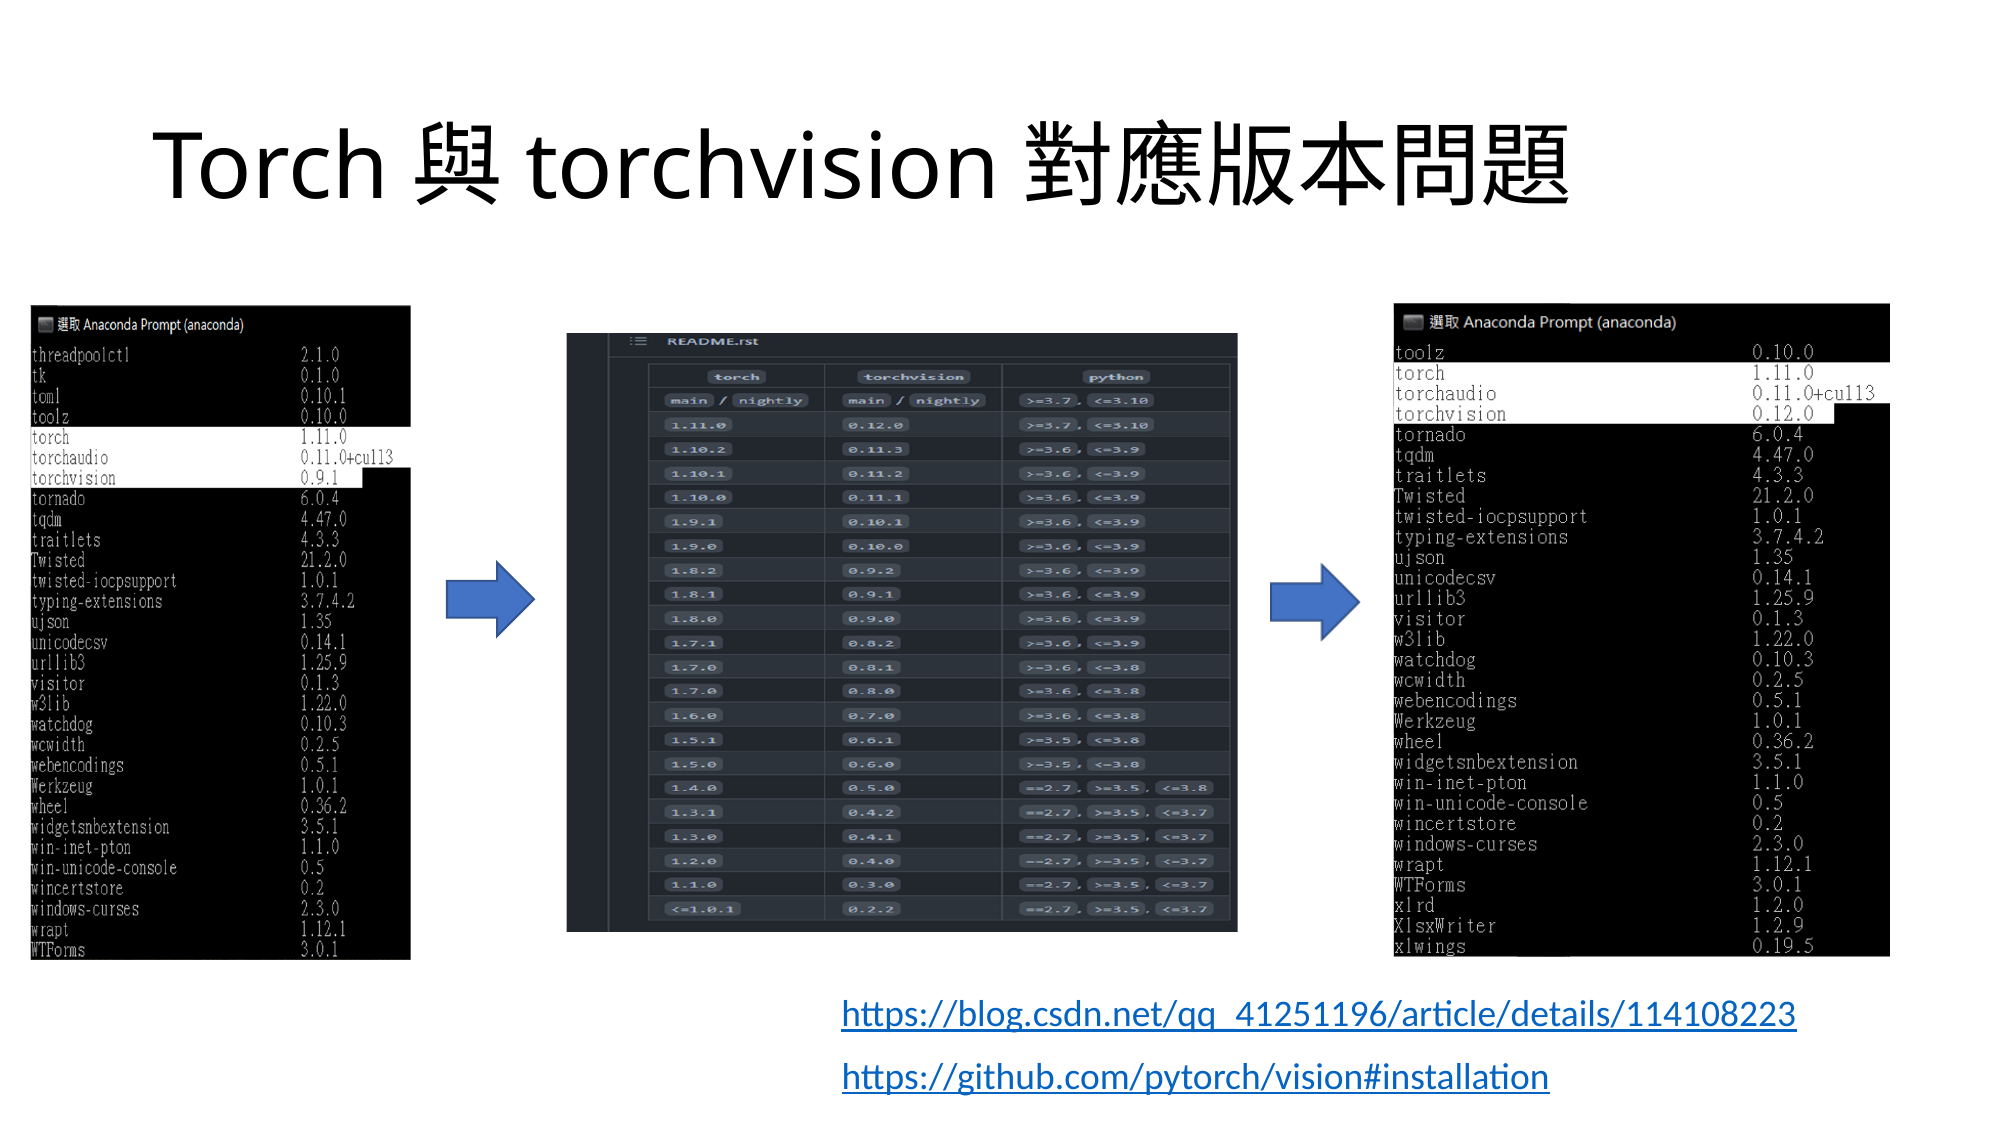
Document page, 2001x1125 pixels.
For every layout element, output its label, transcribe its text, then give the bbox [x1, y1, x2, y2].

picture [1270, 562, 1361, 642]
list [30, 305, 411, 960]
text_box [445, 560, 536, 639]
picture [566, 333, 1238, 932]
text_box https://blog.csdn.net/qq_41251196/article/details/114108223 [826, 981, 1827, 1042]
title Torch與torchvision對應版本問題 [137, 59, 1863, 278]
text_box https://github.com/pytorch/vision#installation [826, 1049, 2000, 1122]
picture [1393, 303, 1890, 957]
